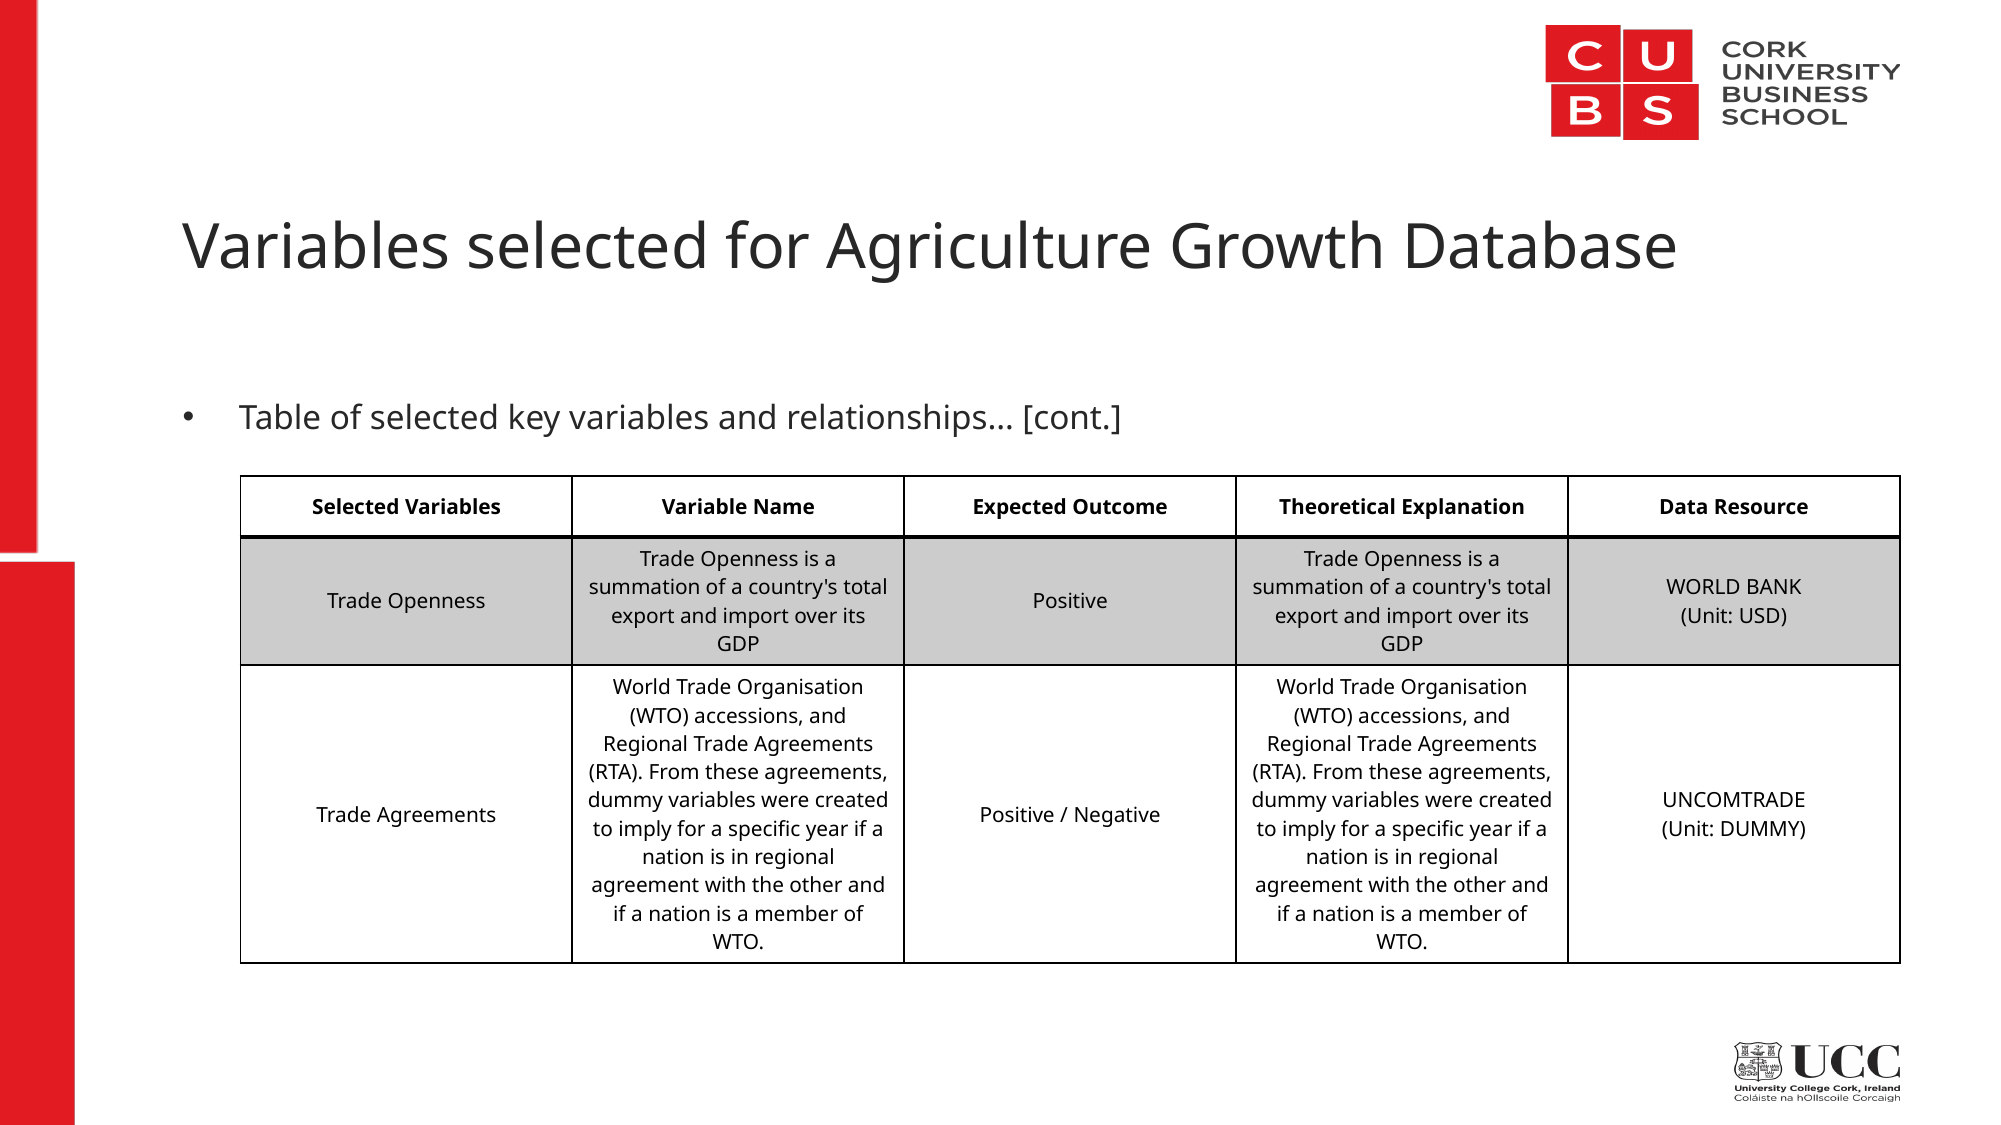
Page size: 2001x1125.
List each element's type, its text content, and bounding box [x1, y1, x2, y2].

table_cell Positive [905, 539, 1235, 664]
table_cell World Trade Organisation (WTO) accessions, and Regional Trade Agreements (RTA). From these agreements, dummy variables were created to imply for a specific year if a nation is in regional agreement with the other and if a nation is a member of WTO. [1237, 666, 1567, 962]
table_header Expected Outcome [905, 477, 1235, 535]
table_header Theoretical Explanation [1237, 477, 1567, 535]
table_header Data Resource [1569, 477, 1899, 535]
table_cell Positive / Negative [905, 666, 1235, 962]
list Table of selected key variables and relationships… [cont.] [167, 388, 1900, 980]
table_cell World Trade Organisation (WTO) accessions, and Regional Trade Agreements (RTA). From these agreements, dummy variables were created to imply for a specific year if a nation is in regional agreement with the other and if a nation is a member of WTO. [573, 666, 903, 962]
table_cell Trade Agreements [241, 666, 571, 962]
title Variables selected for Agriculture Growth Database [167, 154, 1900, 332]
table_header Selected Variables [241, 477, 571, 535]
table_header Variable Name [573, 477, 903, 535]
picture [0, 0, 2000, 1125]
table_cell Trade Openness is a summation of a country's total export and import over its GDP [573, 539, 903, 664]
table_cell UNCOMTRADE (Unit: DUMMY) [1569, 666, 1899, 962]
table_cell Trade Openness is a summation of a country's total export and import over its GDP [1237, 539, 1567, 664]
table_cell Trade Openness [241, 539, 571, 664]
table_cell WORLD BANK (Unit: USD) [1569, 539, 1899, 664]
